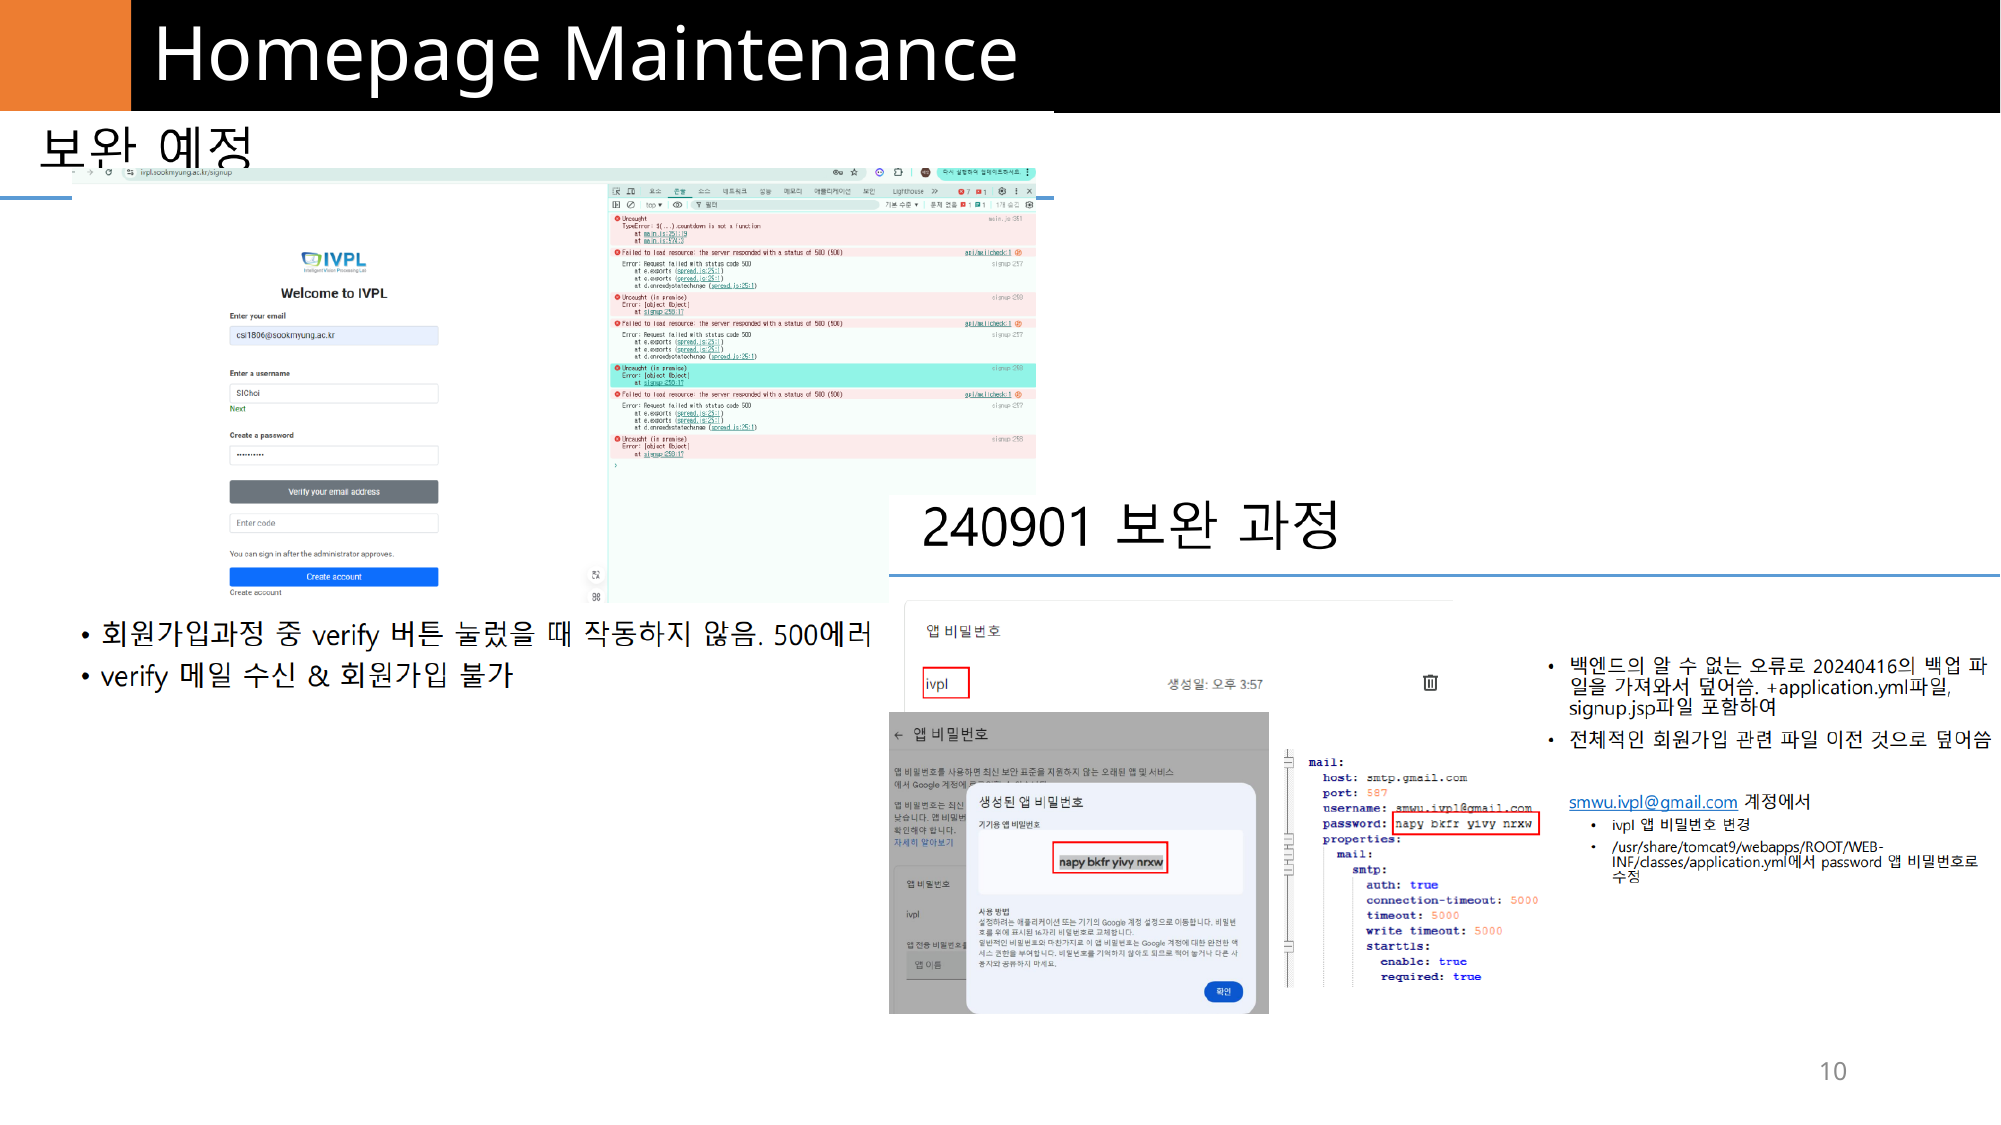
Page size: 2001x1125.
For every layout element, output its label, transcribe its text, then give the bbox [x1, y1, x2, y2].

slide_number 10 [1412, 1042, 1863, 1103]
title Homepage Maintenance [137, 0, 2000, 112]
picture [0, 111, 2000, 1014]
